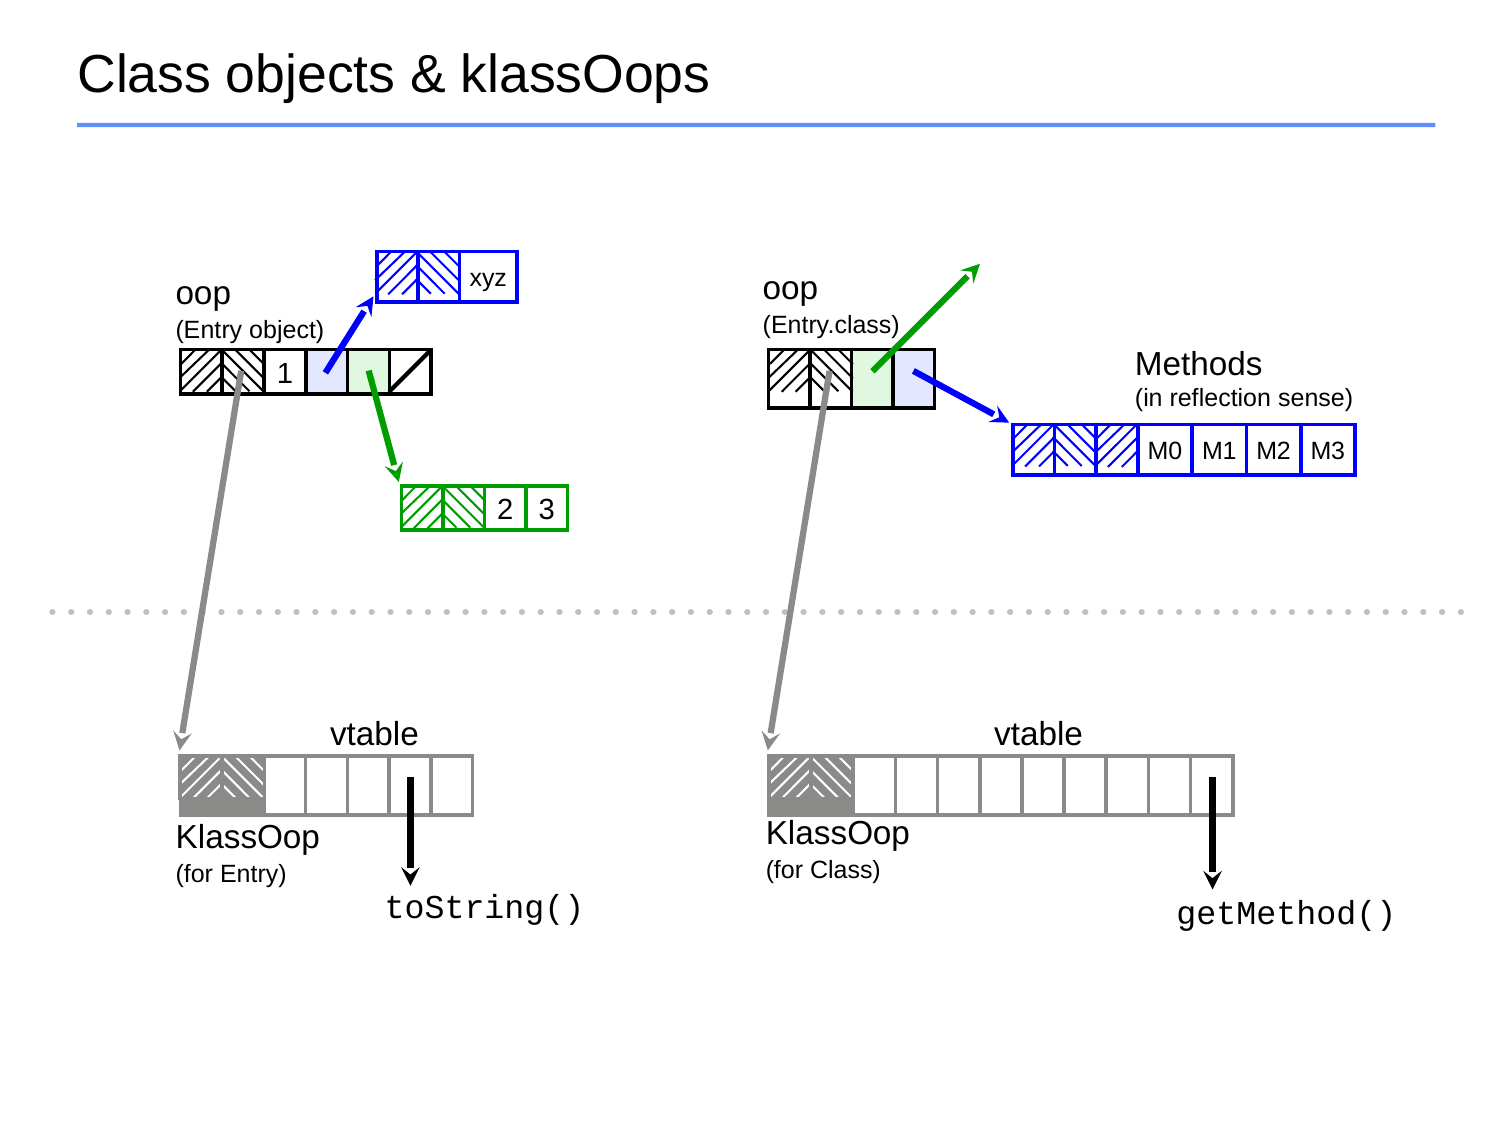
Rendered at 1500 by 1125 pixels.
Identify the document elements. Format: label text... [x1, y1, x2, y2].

text_box [175, 737, 188, 751]
table_header [433, 759, 471, 813]
table_header [349, 351, 388, 392]
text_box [179, 755, 265, 799]
text_box KlassOop (for Entry) [166, 804, 387, 894]
table_header [308, 351, 346, 392]
table_header [307, 758, 346, 804]
text_box [1206, 877, 1219, 884]
text_box oop (Entry object) [166, 260, 387, 350]
table_header [895, 351, 933, 406]
table_header M3 [1303, 426, 1353, 473]
title Class objects & klassOops [62, 37, 1438, 113]
table_header M1 [1194, 426, 1245, 473]
text_box [966, 263, 980, 277]
text_box toString() [375, 878, 597, 932]
table_header [349, 759, 387, 804]
table_header [812, 400, 824, 406]
text_box [763, 737, 776, 751]
table_header M2 [1248, 426, 1299, 473]
table_header [982, 758, 1020, 813]
table_header [897, 758, 936, 804]
text_box getMethod() [1166, 884, 1414, 938]
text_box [768, 348, 853, 392]
table_header M0 [1140, 426, 1190, 473]
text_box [400, 484, 485, 529]
table_header [1150, 759, 1189, 813]
text_box oop (Entry.class) [753, 255, 975, 346]
text_box Methods (in reflection sense) [1125, 335, 1397, 418]
table_header 1 [266, 351, 304, 392]
table_header [770, 399, 808, 406]
table_header [825, 400, 850, 406]
table_header [391, 759, 429, 813]
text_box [179, 348, 265, 392]
table_header 3 [528, 488, 566, 528]
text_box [1094, 423, 1137, 468]
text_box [768, 755, 853, 799]
text_box [361, 298, 373, 311]
table_header [856, 758, 894, 804]
table_header [266, 758, 304, 804]
table_header [1024, 759, 1062, 813]
text_box vtable [320, 701, 542, 759]
text_box KlassOop (for Class) [756, 804, 978, 891]
table_header xyz [461, 253, 515, 300]
text_box [389, 468, 402, 482]
table_header [391, 351, 429, 392]
table_header 2 [489, 488, 524, 528]
table_header [1108, 759, 1147, 813]
text_box [995, 411, 1010, 423]
table_header [1192, 758, 1231, 813]
table_header [853, 351, 891, 406]
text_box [374, 251, 460, 295]
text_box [1011, 423, 1093, 467]
table_header [939, 758, 978, 804]
text_box vtable [984, 701, 1206, 759]
table_header [1066, 759, 1104, 813]
